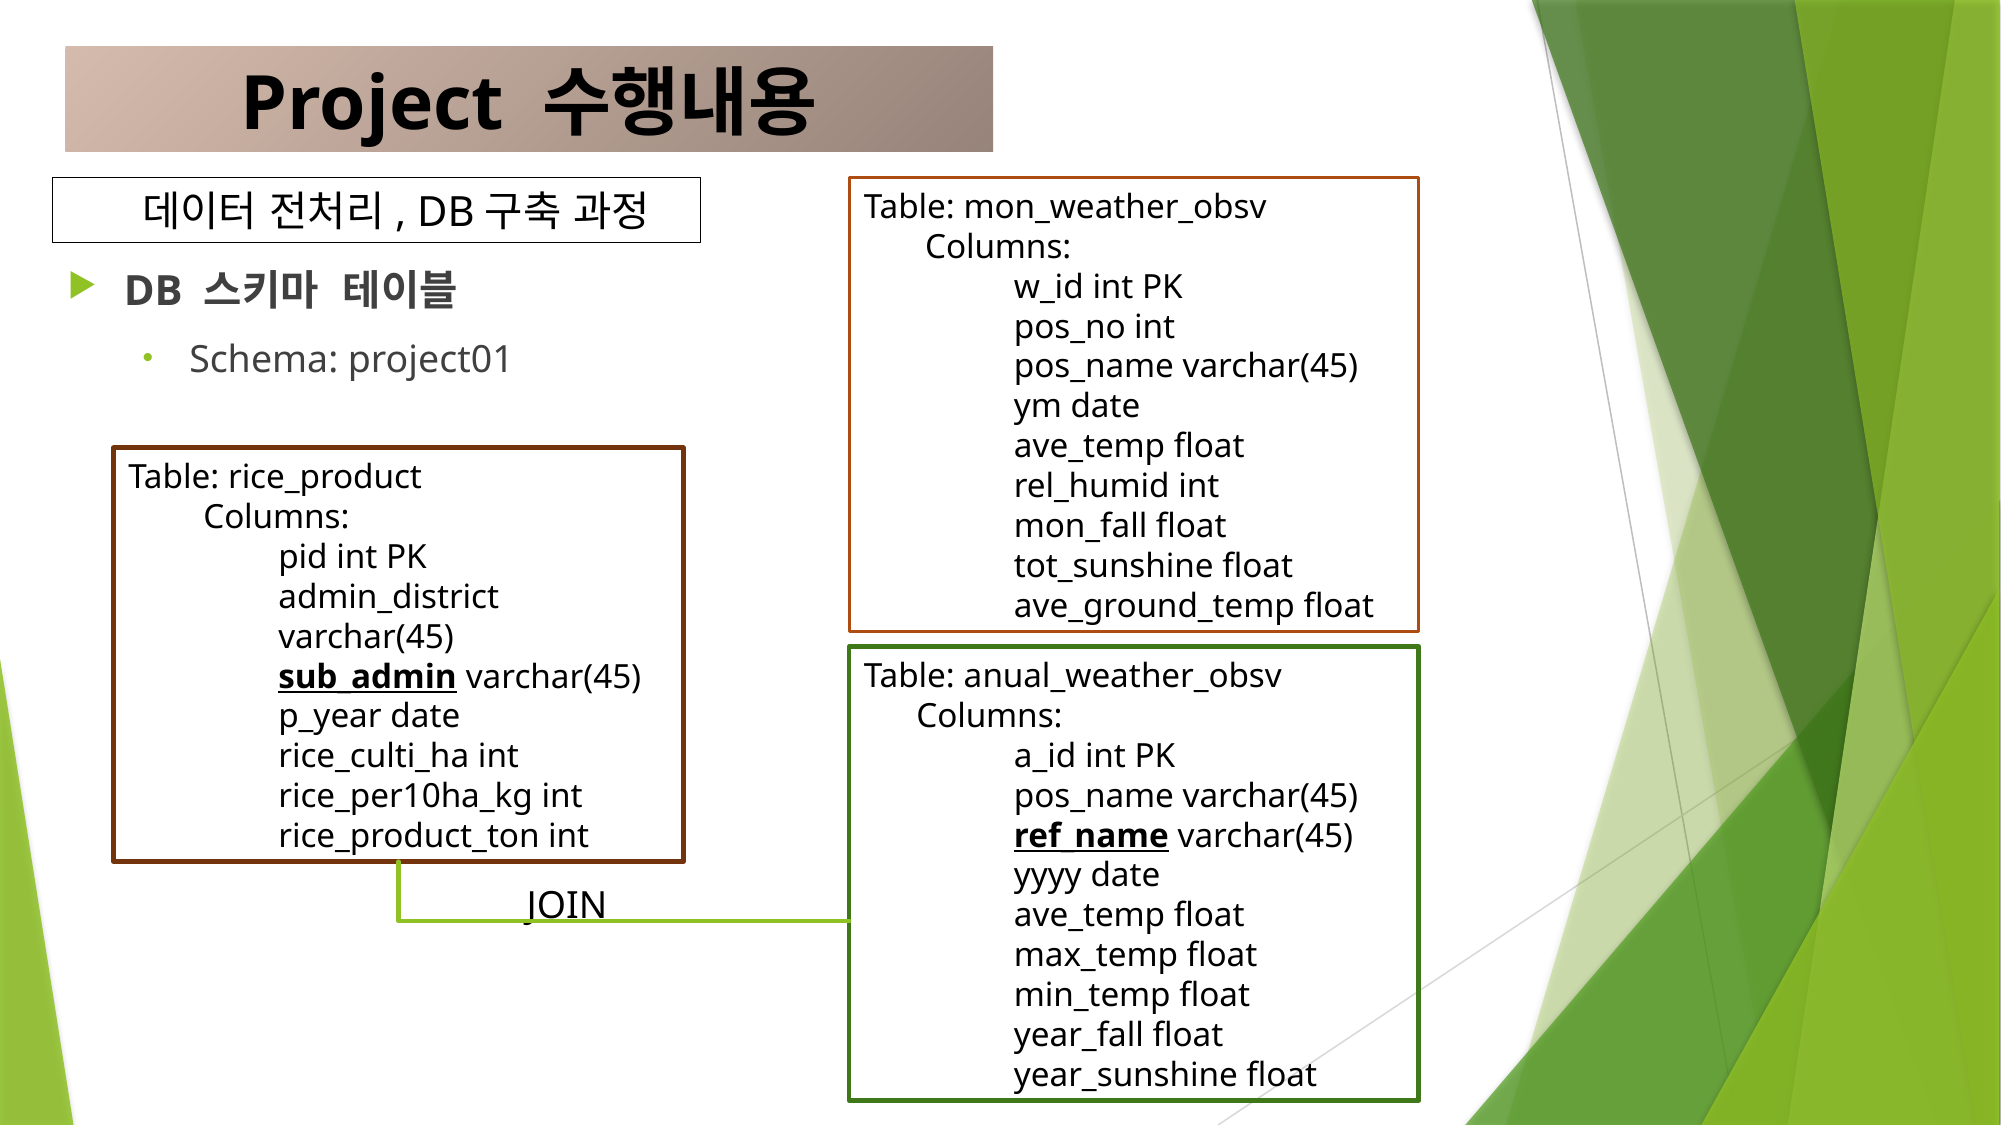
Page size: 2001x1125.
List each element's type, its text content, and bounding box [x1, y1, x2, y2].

text_box 데이터 전처리, DB구축 과정 [52, 177, 113, 243]
title [52, 125, 1096, 177]
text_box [113, 177, 1420, 1107]
text_box Project 수행내용 [65, 46, 994, 152]
list DB 스키마 테이블 Schema: project01 [52, 256, 109, 389]
